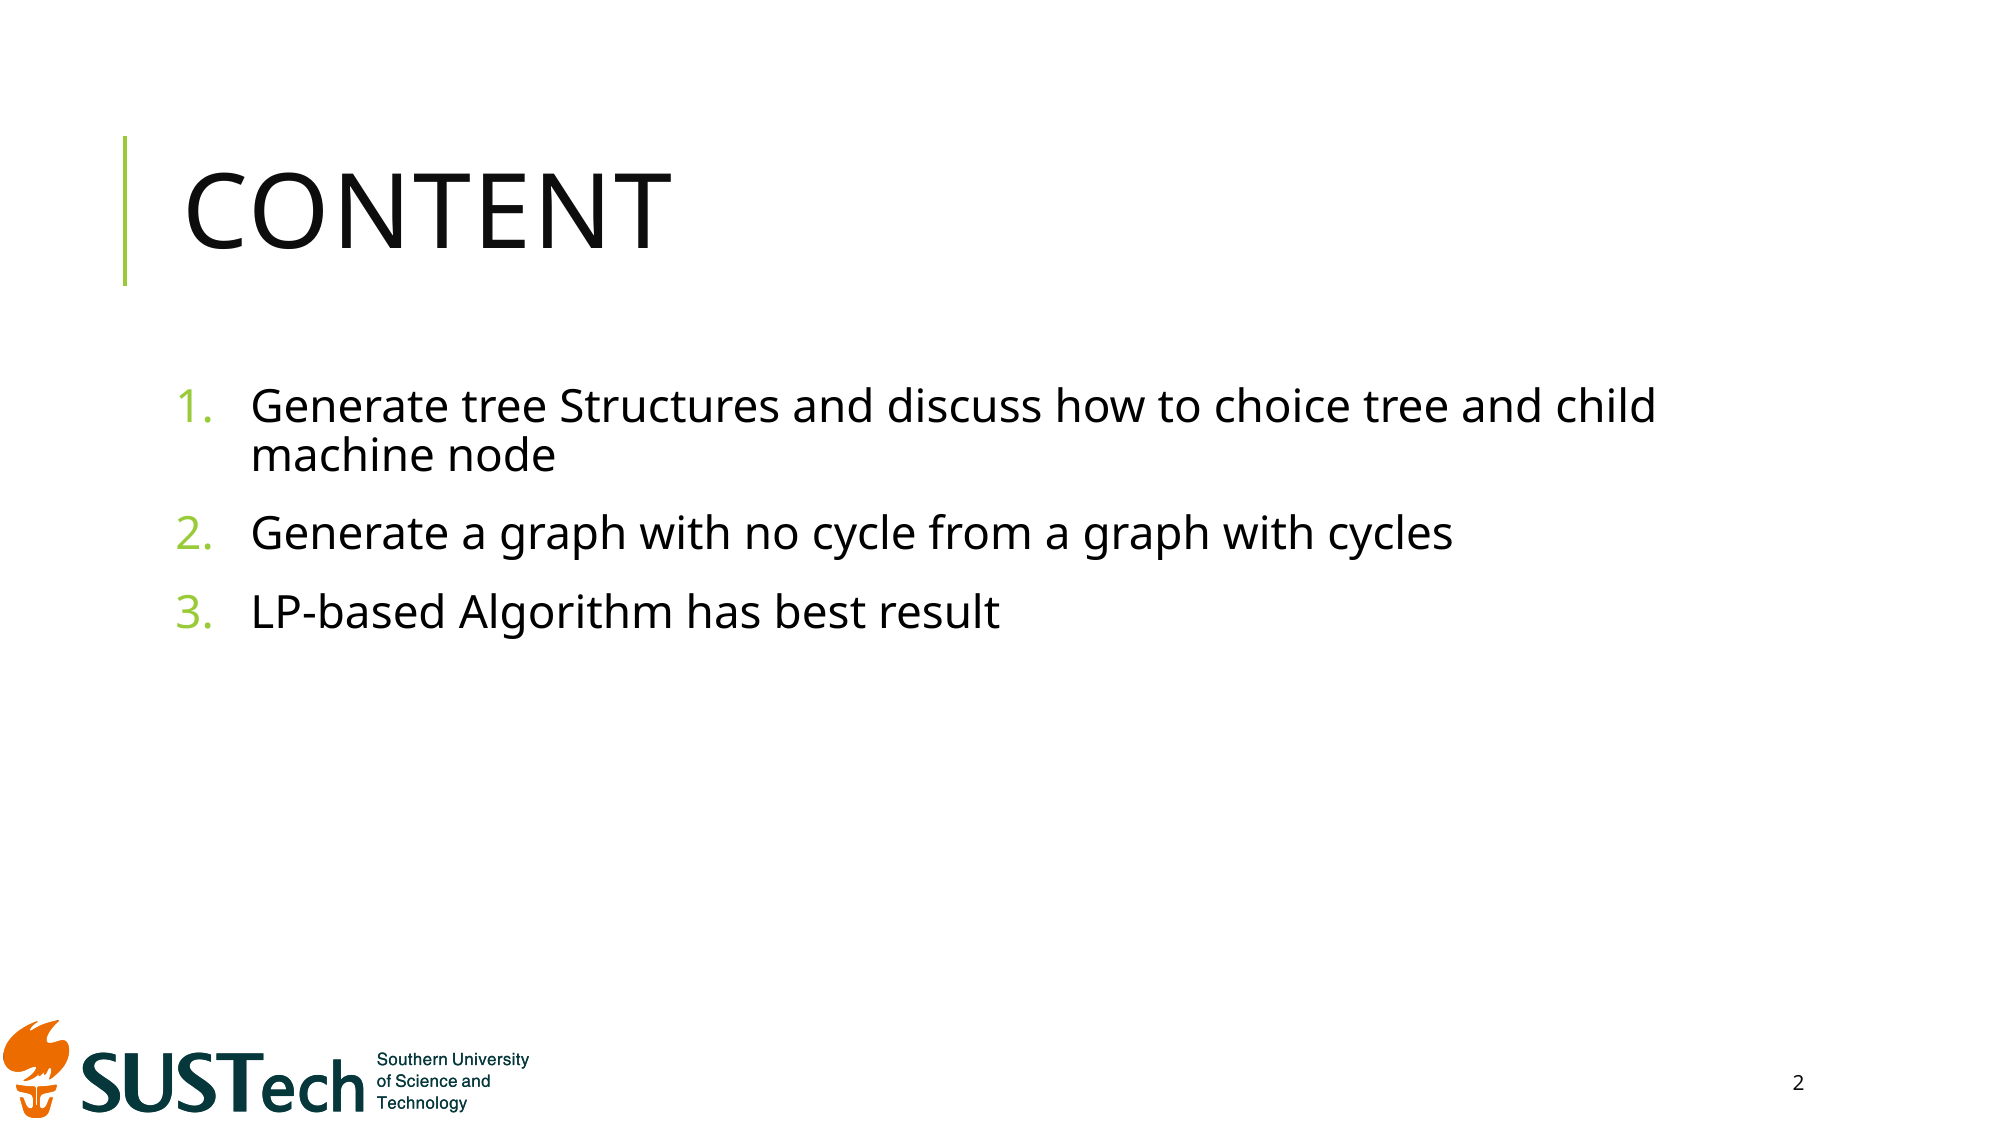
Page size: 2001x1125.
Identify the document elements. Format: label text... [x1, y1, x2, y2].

slide_number 2 [1777, 1061, 1938, 1107]
picture [3, 1020, 529, 1118]
title Content [168, 96, 1763, 342]
list Generate tree Structures and discuss how to choice tree and child machine node Generate a graph with no cycle from a graph with cycles LP-based Algorithm has best result [168, 375, 1763, 1035]
